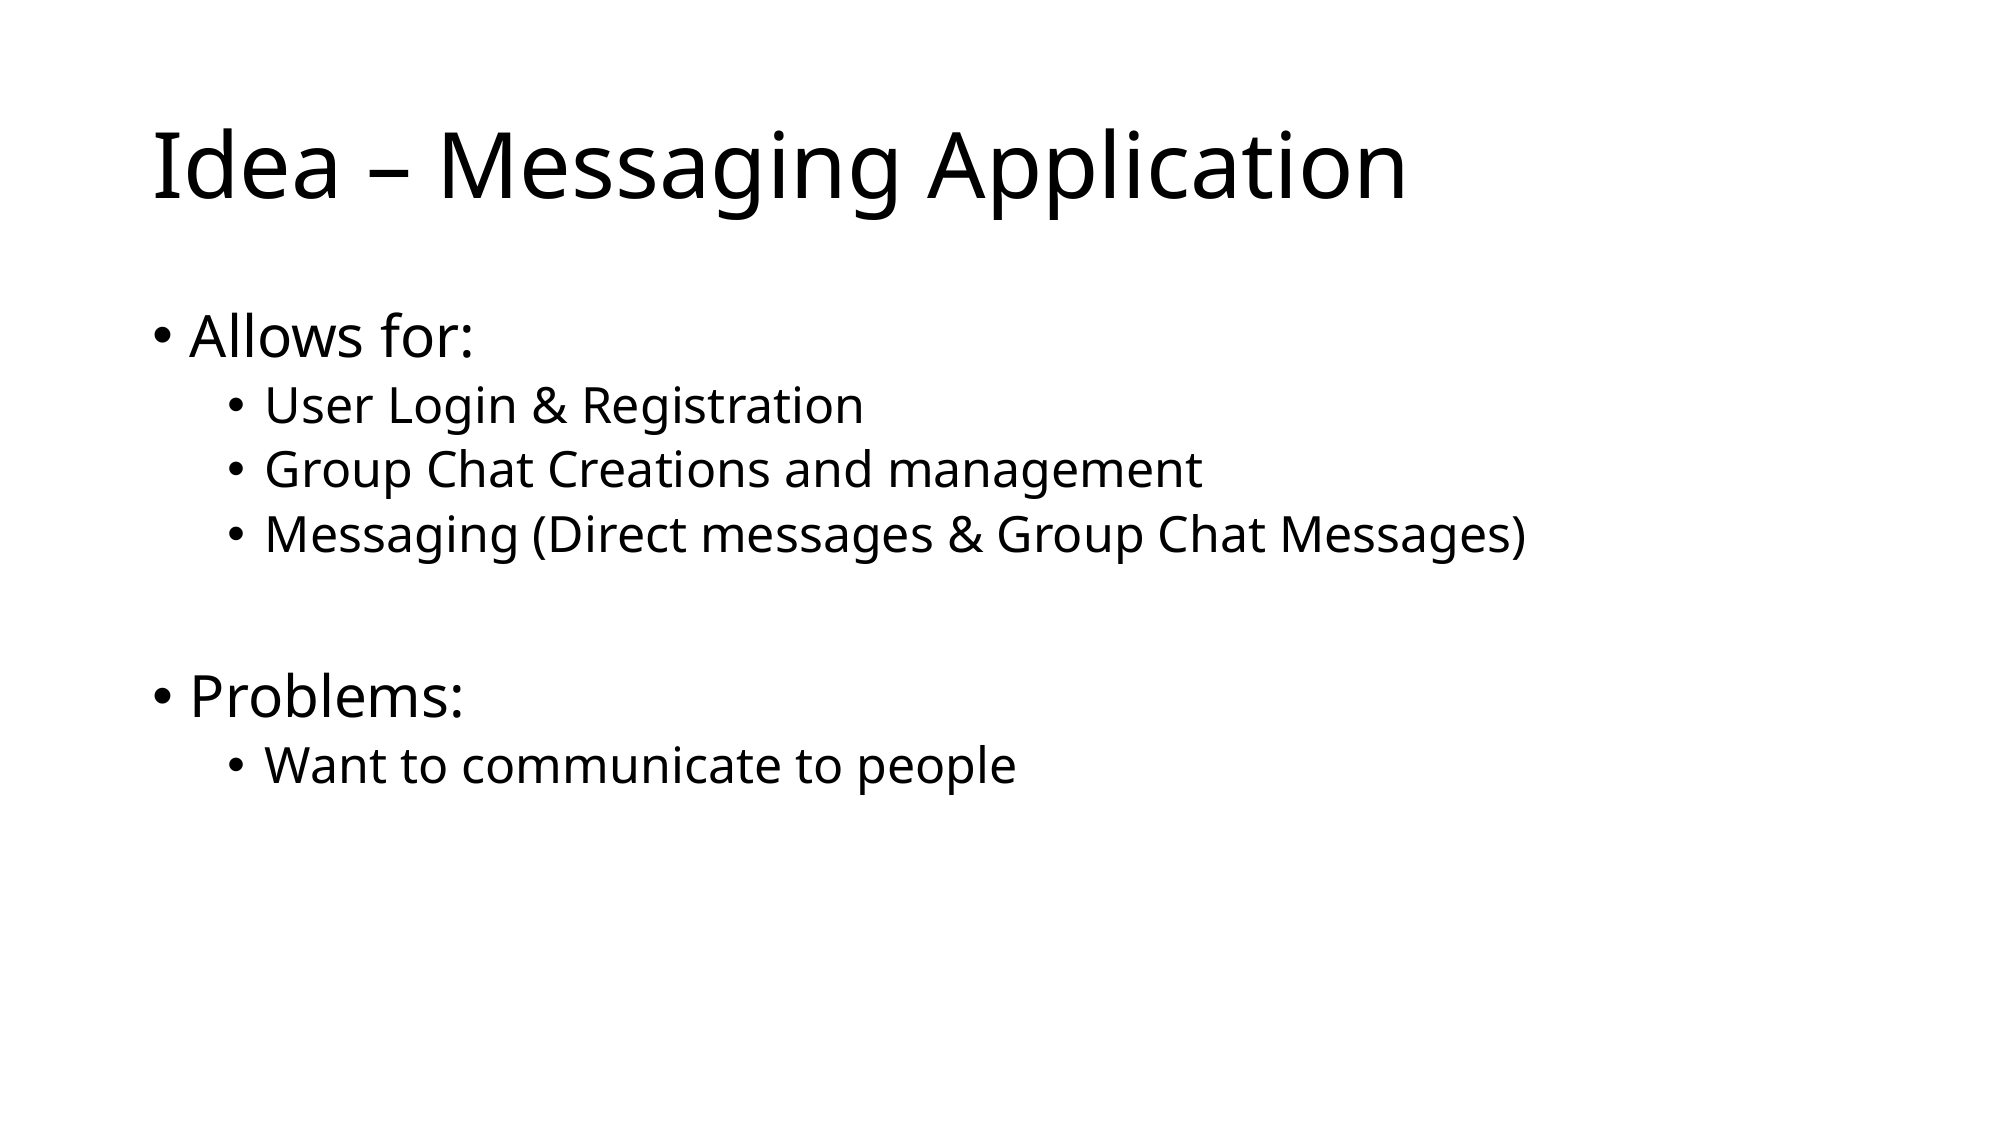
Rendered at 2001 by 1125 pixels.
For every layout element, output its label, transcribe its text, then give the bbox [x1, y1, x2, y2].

list Allows for: User Login & Registration Group Chat Creations and management Messaging (Direct messages & Group Chat Messages) Problems: Want to communicate to people [137, 299, 1863, 1014]
title Idea – Messaging Application [137, 59, 1863, 278]
